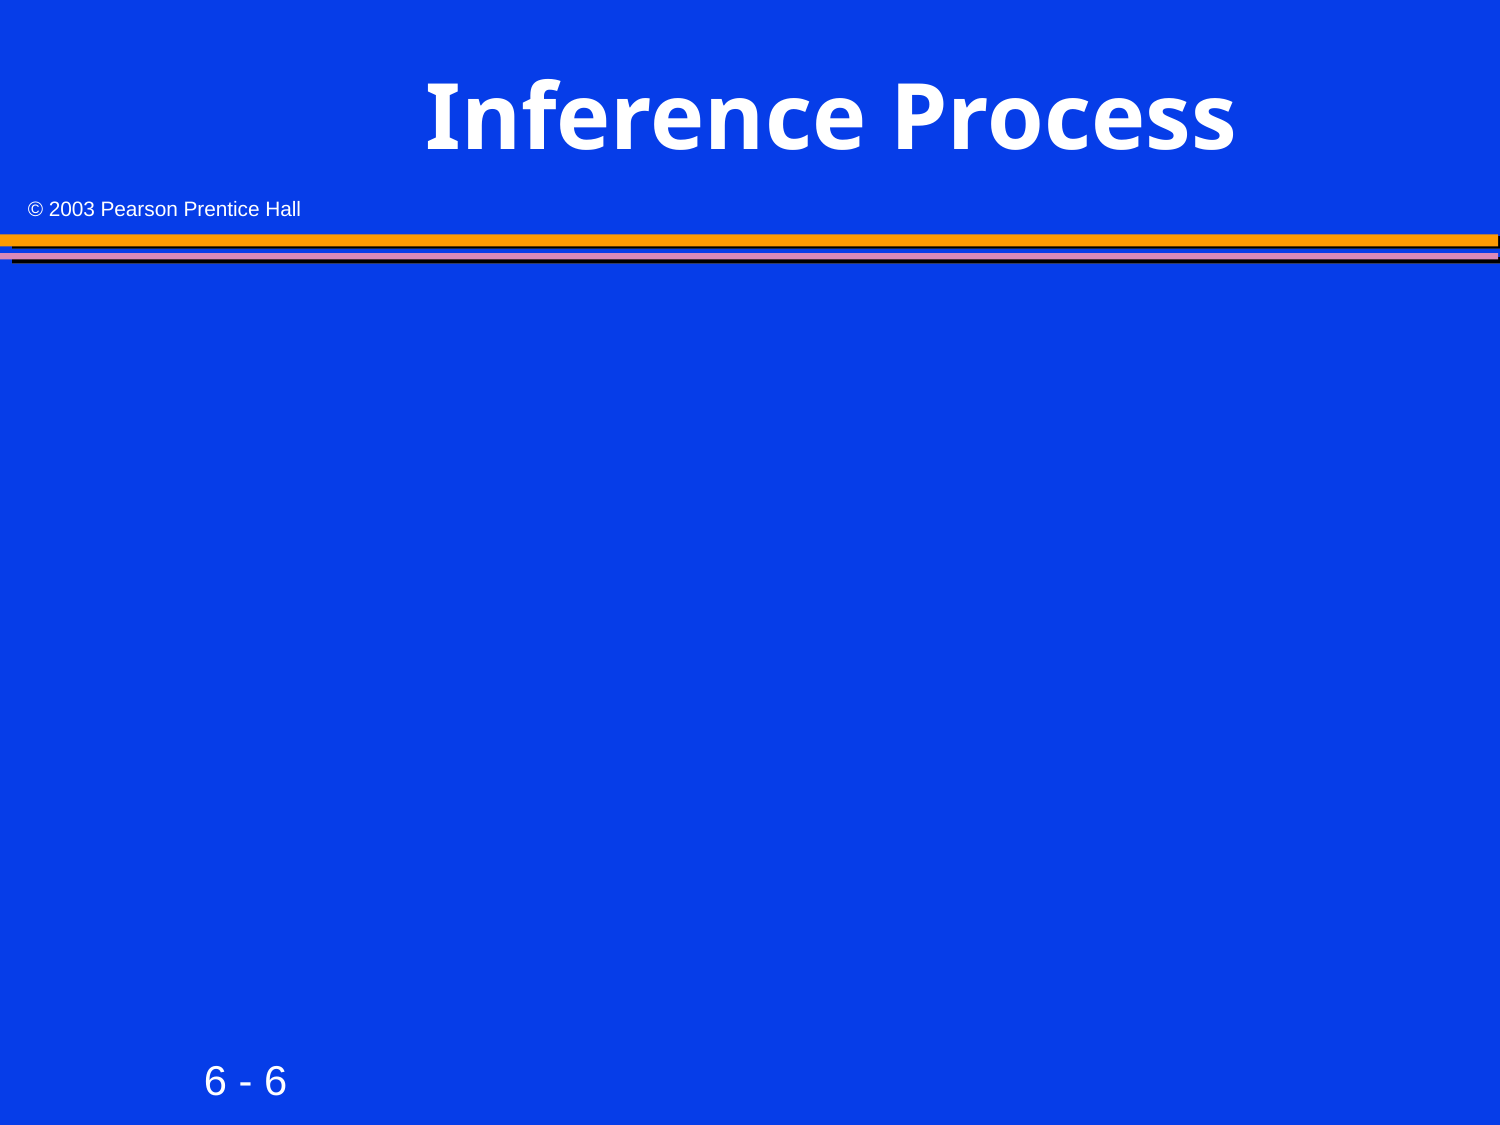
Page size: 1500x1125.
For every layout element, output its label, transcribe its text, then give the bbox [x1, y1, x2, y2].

title Inference Process [275, 24, 1388, 213]
